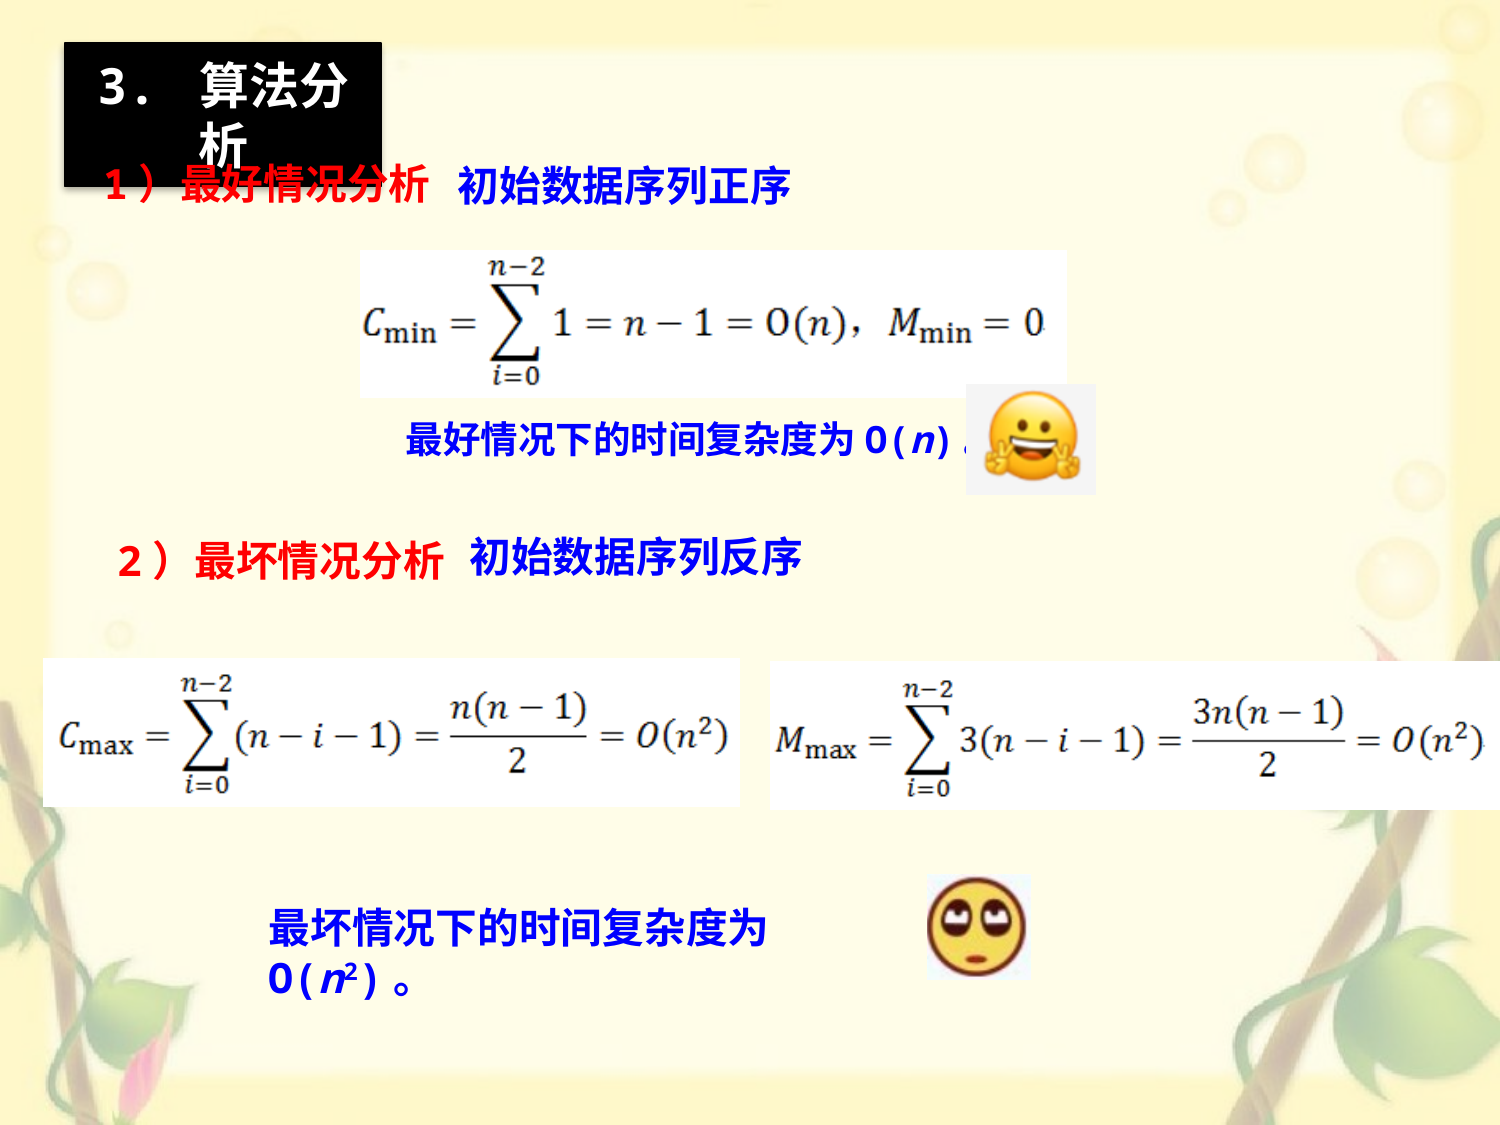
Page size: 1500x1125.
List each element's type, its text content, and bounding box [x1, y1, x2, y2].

text_box 2）最坏情况分析 [103, 527, 467, 593]
picture [42, 658, 740, 807]
text_box 最好情况下的时间复杂度为O(n)。 [391, 408, 960, 469]
text_box 1）最好情况分析 [88, 149, 491, 215]
text_box 初始数据序列正序 [442, 152, 853, 218]
text_box 3. 算法分析 [64, 42, 382, 187]
picture [359, 250, 1097, 495]
text_box 初始数据序列反序 [454, 523, 865, 588]
text_box 最坏情况下的时间复杂度为O(n2)。 [253, 894, 899, 1009]
picture [769, 660, 1500, 810]
picture [927, 874, 1032, 980]
